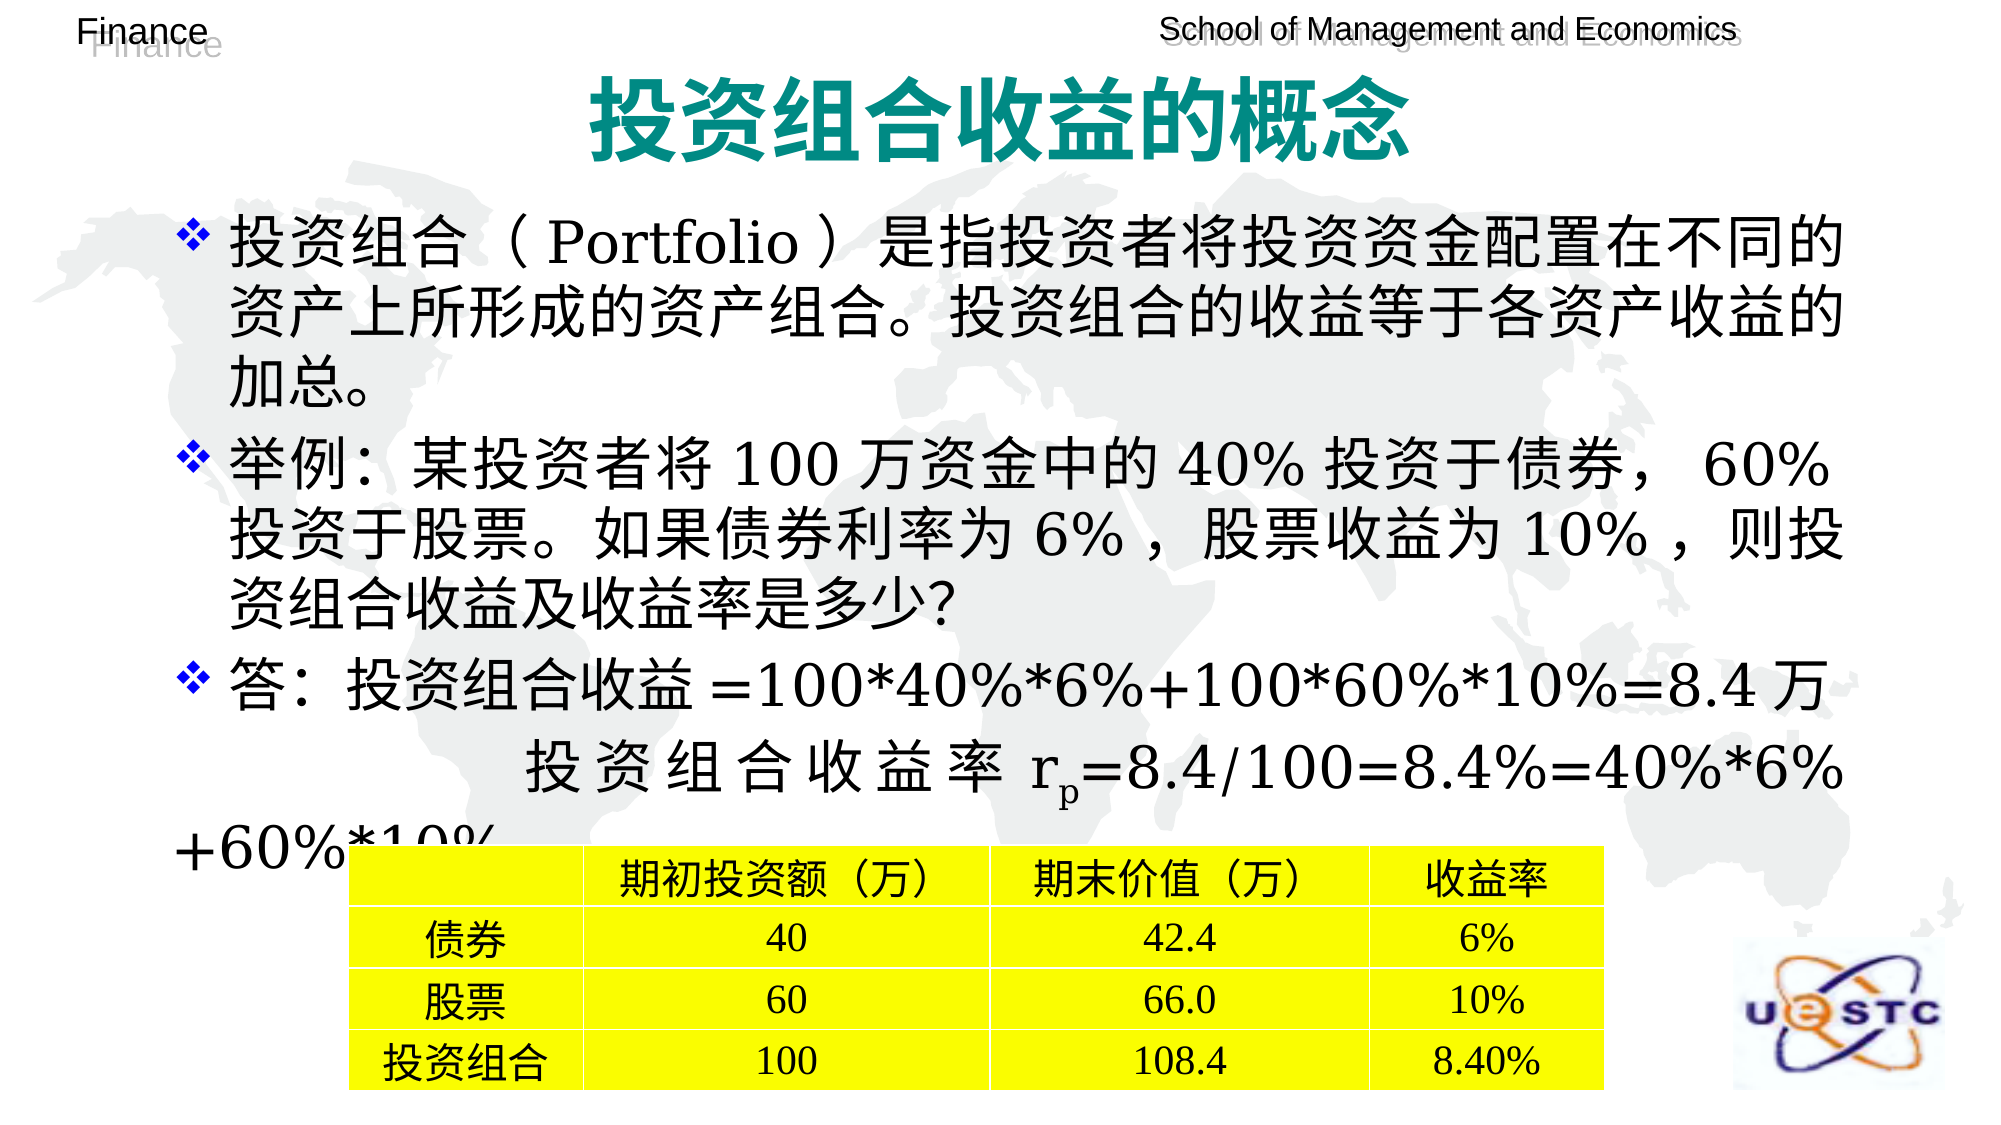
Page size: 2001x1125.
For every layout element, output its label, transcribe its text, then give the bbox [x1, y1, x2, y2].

table_cell 6% [1370, 907, 1604, 967]
table_cell 108.4 [991, 1030, 1369, 1090]
table_cell 8.40% [1370, 1030, 1604, 1090]
table_cell 60 [584, 969, 989, 1029]
table_cell 债券 [349, 907, 583, 967]
table_cell 66.0 [991, 969, 1369, 1029]
table_cell 42.4 [991, 907, 1369, 967]
table_cell 40 [584, 907, 989, 967]
table_header 期末价值（万） [991, 846, 1369, 905]
table_cell 100 [584, 1030, 989, 1090]
table_cell 股票 [349, 969, 583, 1029]
table_header 期初投资额（万） [584, 846, 989, 905]
title 投资组合收益的概念 [362, 55, 1638, 198]
table_header 收益率 [1370, 846, 1604, 905]
picture [1733, 937, 1945, 1090]
table_cell 投资组合 [349, 1030, 583, 1090]
table_cell 10% [1370, 969, 1604, 1029]
table_header [349, 846, 583, 905]
list 投资组合（Portfolio）是指投资者将投资资金配置在不同的资产上所形成的资产组合。投资组合的收益等于各资产收益的加总。 举例：某投资者将100万资金中的40%投资于债券，60%投资于股票。如果债券利率为6%，股票收益为10%，则投资组合收益及收益率是多少？ 答：投资组合收益=100*40%*6%+100*60%*10%=8.4万 投资组合收益率rp=8.4/100=8.4%=40%*6%+60%*10% [157, 198, 1861, 647]
